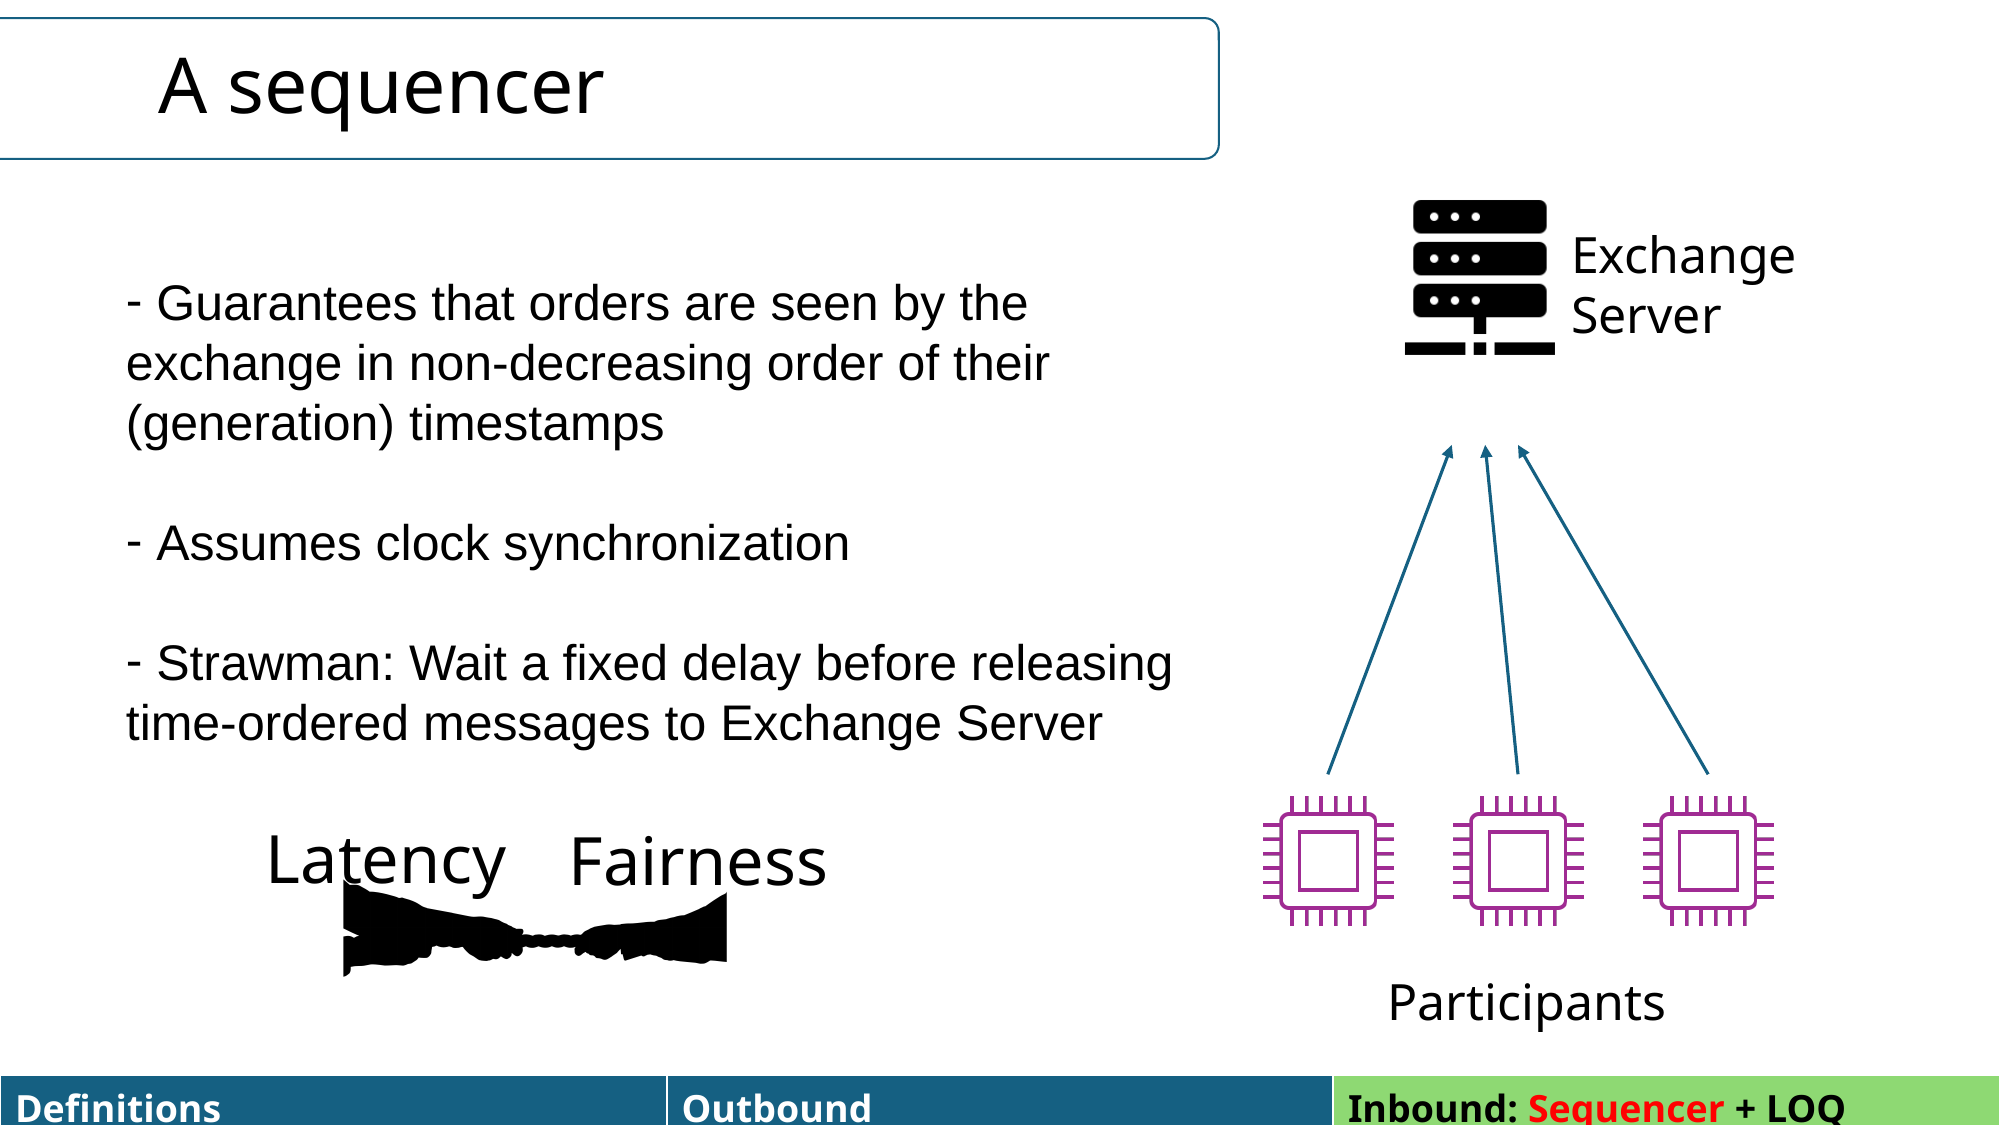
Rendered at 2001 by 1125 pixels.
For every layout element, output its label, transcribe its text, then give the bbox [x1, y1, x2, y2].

text_box Fairness [553, 811, 851, 906]
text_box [1517, 444, 1709, 775]
table_header Outbound [668, 1076, 1332, 1125]
text_box Exchange Server [1581, 216, 1855, 351]
picture [1240, 773, 1415, 948]
text_box Participants [1372, 963, 1682, 1039]
table_header Definitions [1, 1076, 666, 1125]
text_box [1484, 444, 1517, 775]
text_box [0, 0, 1220, 324]
picture [343, 878, 728, 977]
picture [1621, 773, 1796, 948]
table_header Inbound: Sequencer + LOQ [1334, 1076, 1999, 1125]
picture [1379, 177, 1581, 379]
picture [1431, 773, 1605, 948]
text_box Latency [250, 809, 548, 905]
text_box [1327, 444, 1453, 775]
text_box Guarantees that orders are seen by the exchange in non-decreasing order of their (generation) timestamps Assumes clock synchronization Strawman: Wait a fixed delay before releasing time-ordered messages to Exchange Server [105, 250, 1250, 997]
